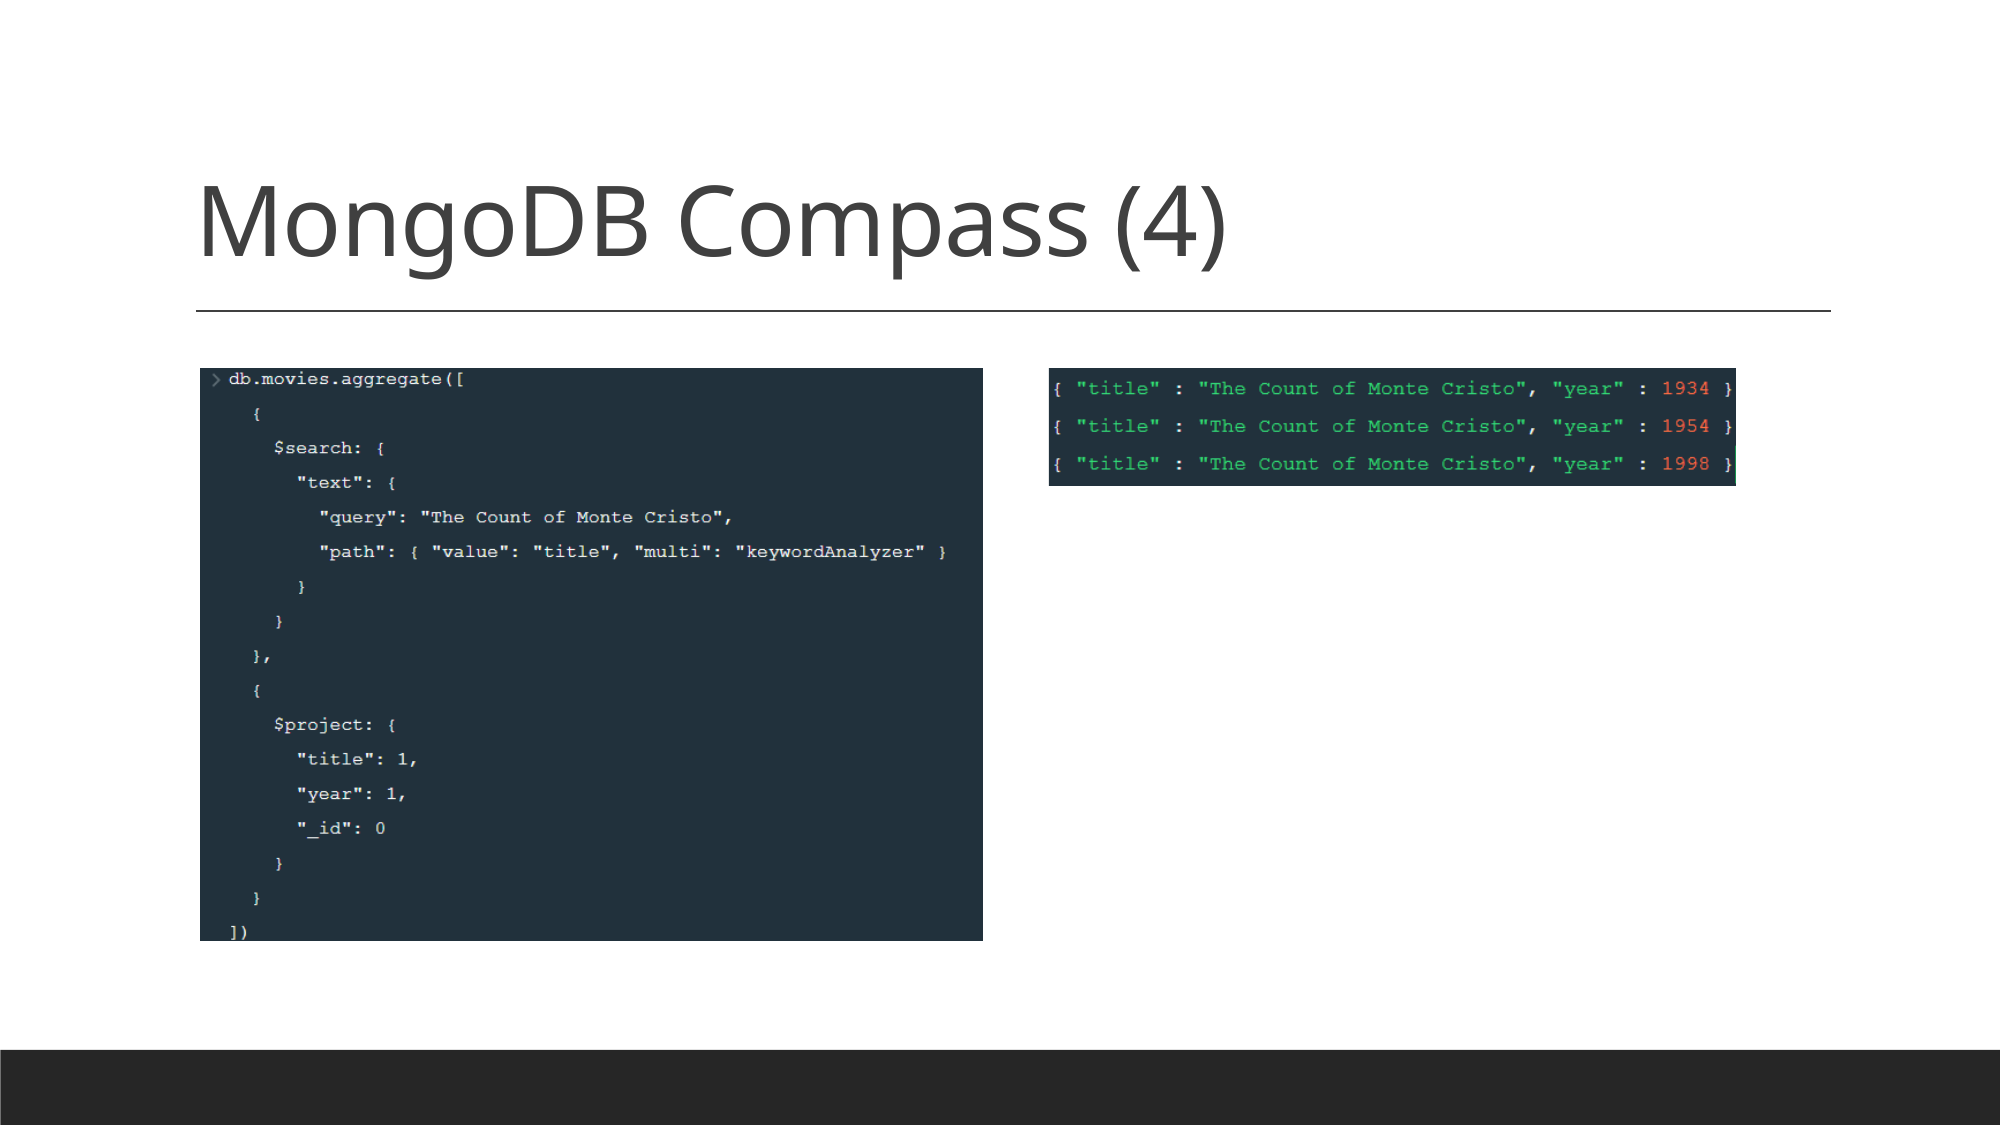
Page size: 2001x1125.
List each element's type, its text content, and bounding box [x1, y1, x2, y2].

title MongoDB Compass (4) [180, 47, 1830, 285]
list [1048, 367, 1737, 487]
picture [200, 367, 984, 941]
